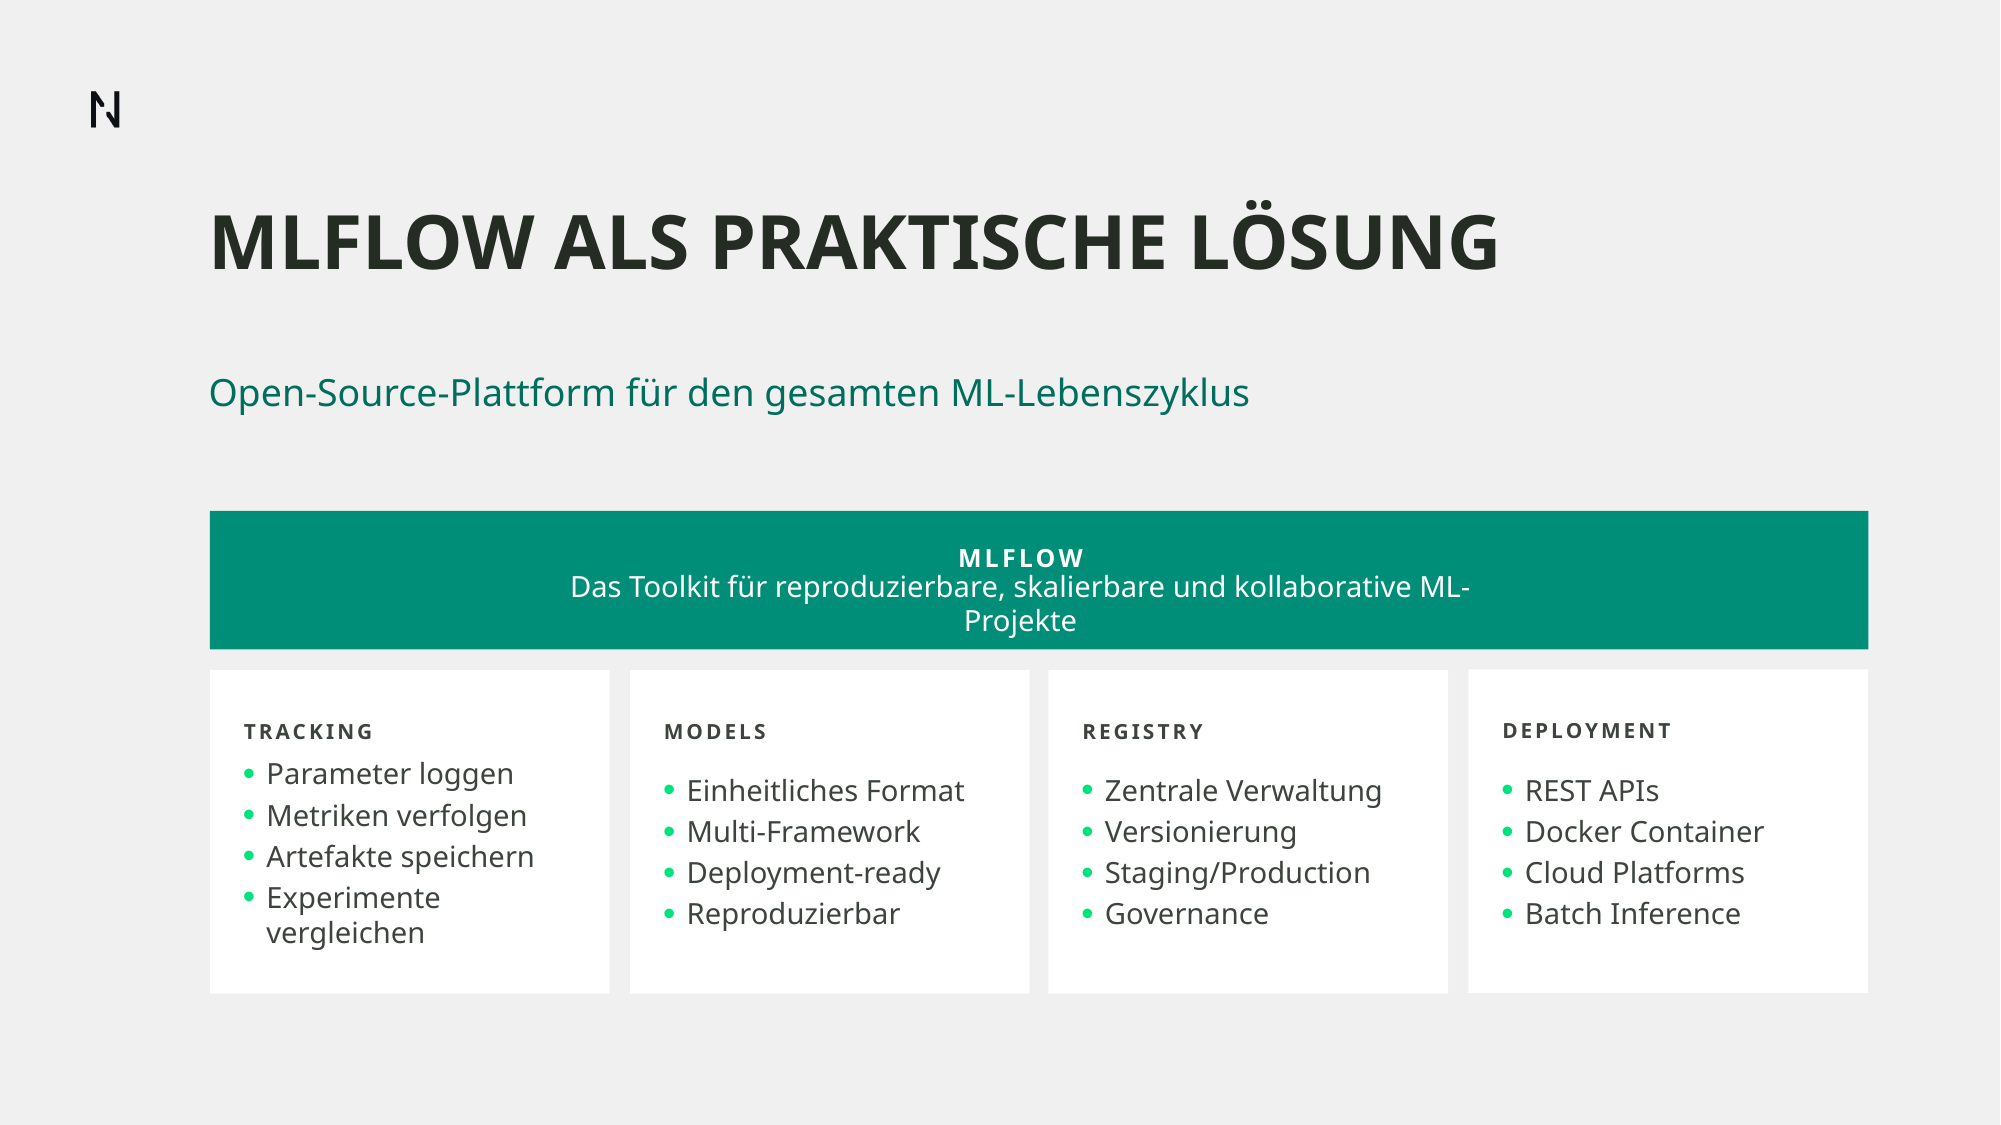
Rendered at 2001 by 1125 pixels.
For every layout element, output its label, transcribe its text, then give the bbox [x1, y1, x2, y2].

text_box Das Toolkit für reproduzierbare, skalierbare und kollaborative ML-Projekte [525, 567, 1516, 638]
text_box Tracking [243, 718, 444, 744]
title MLFLOW ALS PRAKTISCHE LÖSUNG [208, 209, 1888, 279]
text_box MLFLOW [646, 542, 1395, 567]
text_box REST APIs Docker Container Cloud Platforms Batch Inference [1501, 772, 1861, 931]
text_box Models [663, 718, 865, 744]
text_box [209, 510, 1869, 650]
text_box [630, 670, 1030, 994]
text_box Deployment [1502, 717, 1703, 744]
text_box Zentrale Verwaltung Versionierung Staging/Production Governance [1081, 772, 1435, 931]
text_box Einheitliches Format Multi-Framework Deployment-ready Reproduzierbar [663, 772, 1023, 931]
text_box [1468, 669, 1868, 993]
picture [90, 90, 121, 128]
text_box Open-Source-Plattform für den gesamten ML-Lebenszyklus [208, 368, 1760, 414]
text_box Parameter loggen Metriken verfolgen Artefakte speichern Experimente vergleichen [242, 755, 603, 950]
text_box Registry [1082, 718, 1283, 744]
text_box [209, 670, 610, 994]
text_box [1048, 670, 1449, 994]
